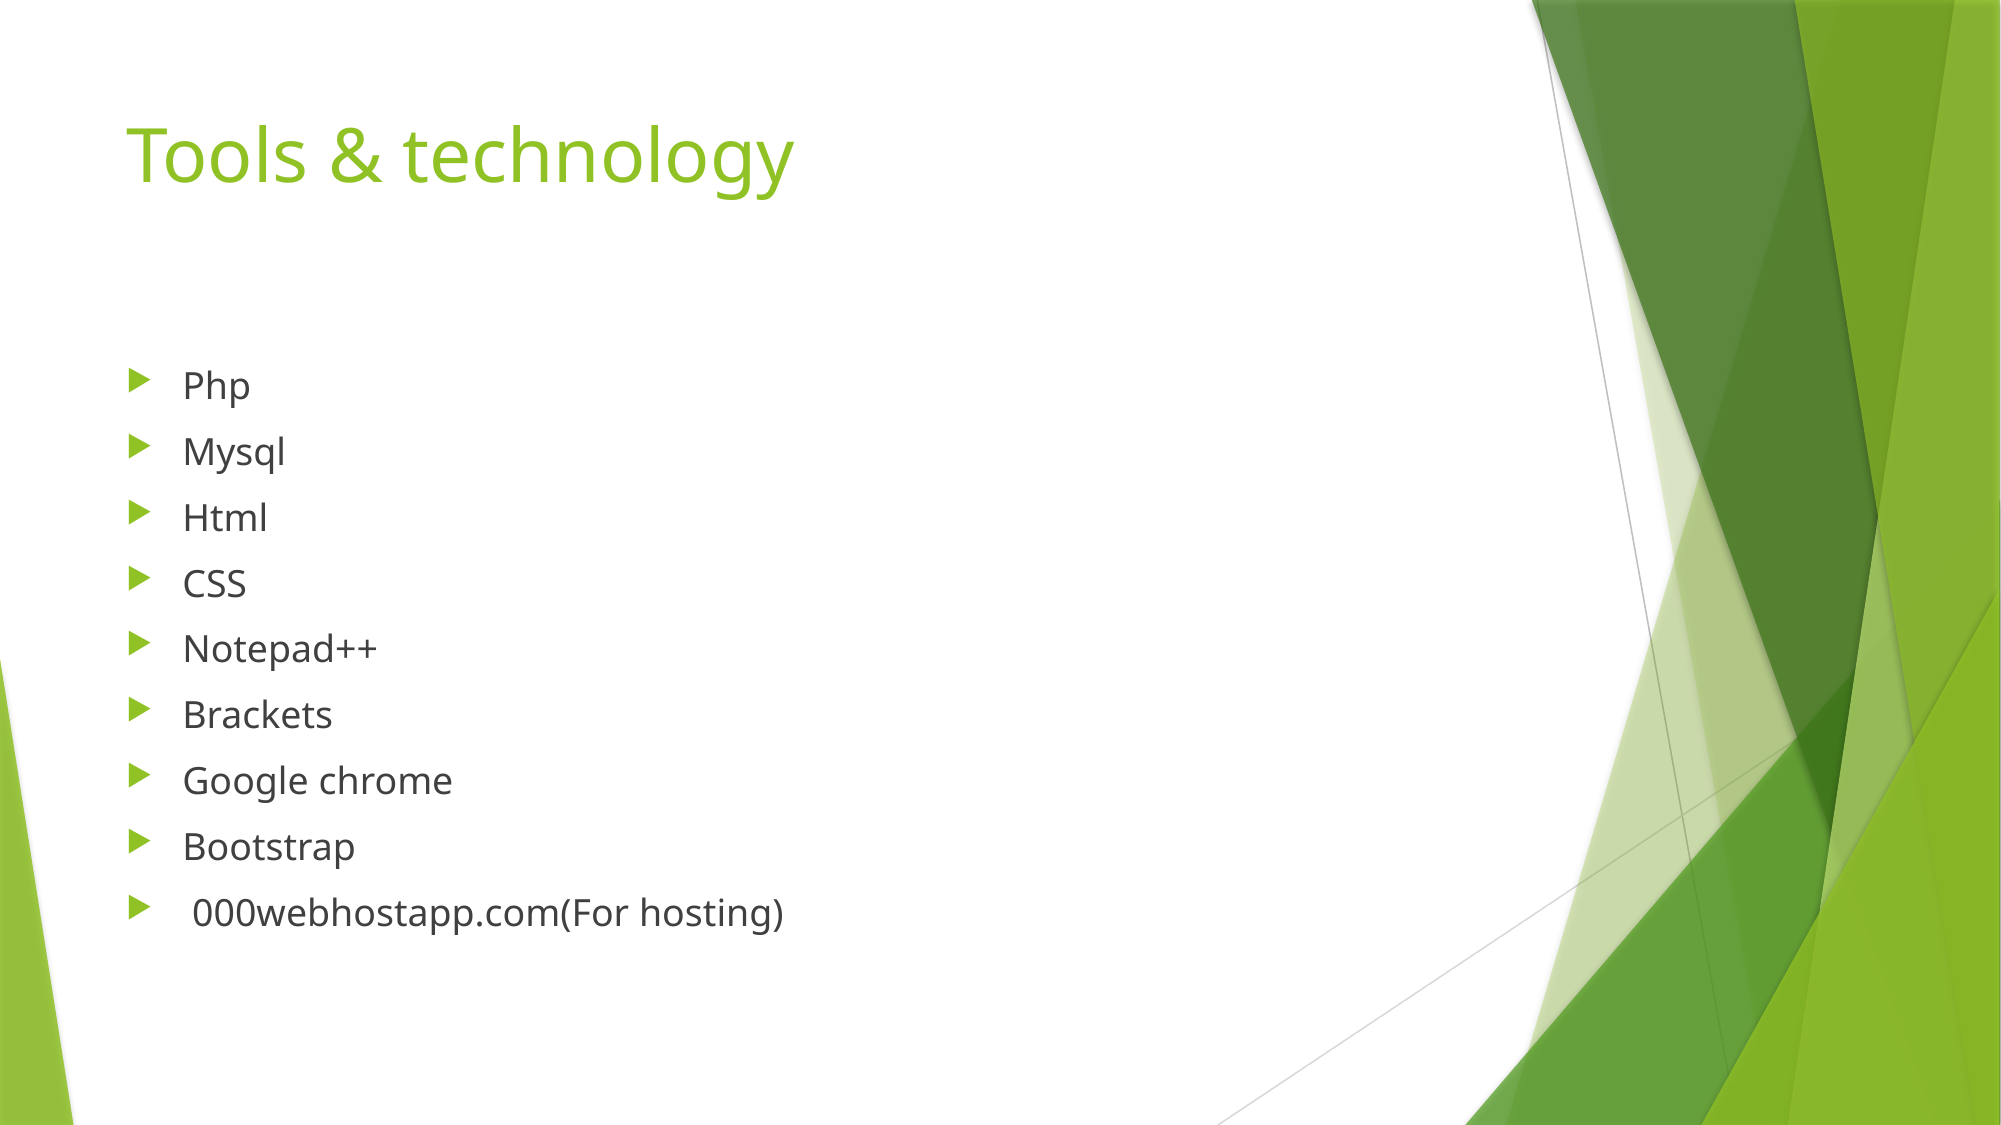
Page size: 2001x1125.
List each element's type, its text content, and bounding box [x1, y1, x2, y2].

list Php Mysql Html CSS Notepad++ Brackets Google chrome Bootstrap 000webhostapp.com(For hosting) [111, 354, 1522, 992]
title Tools & technology [111, 99, 1522, 317]
